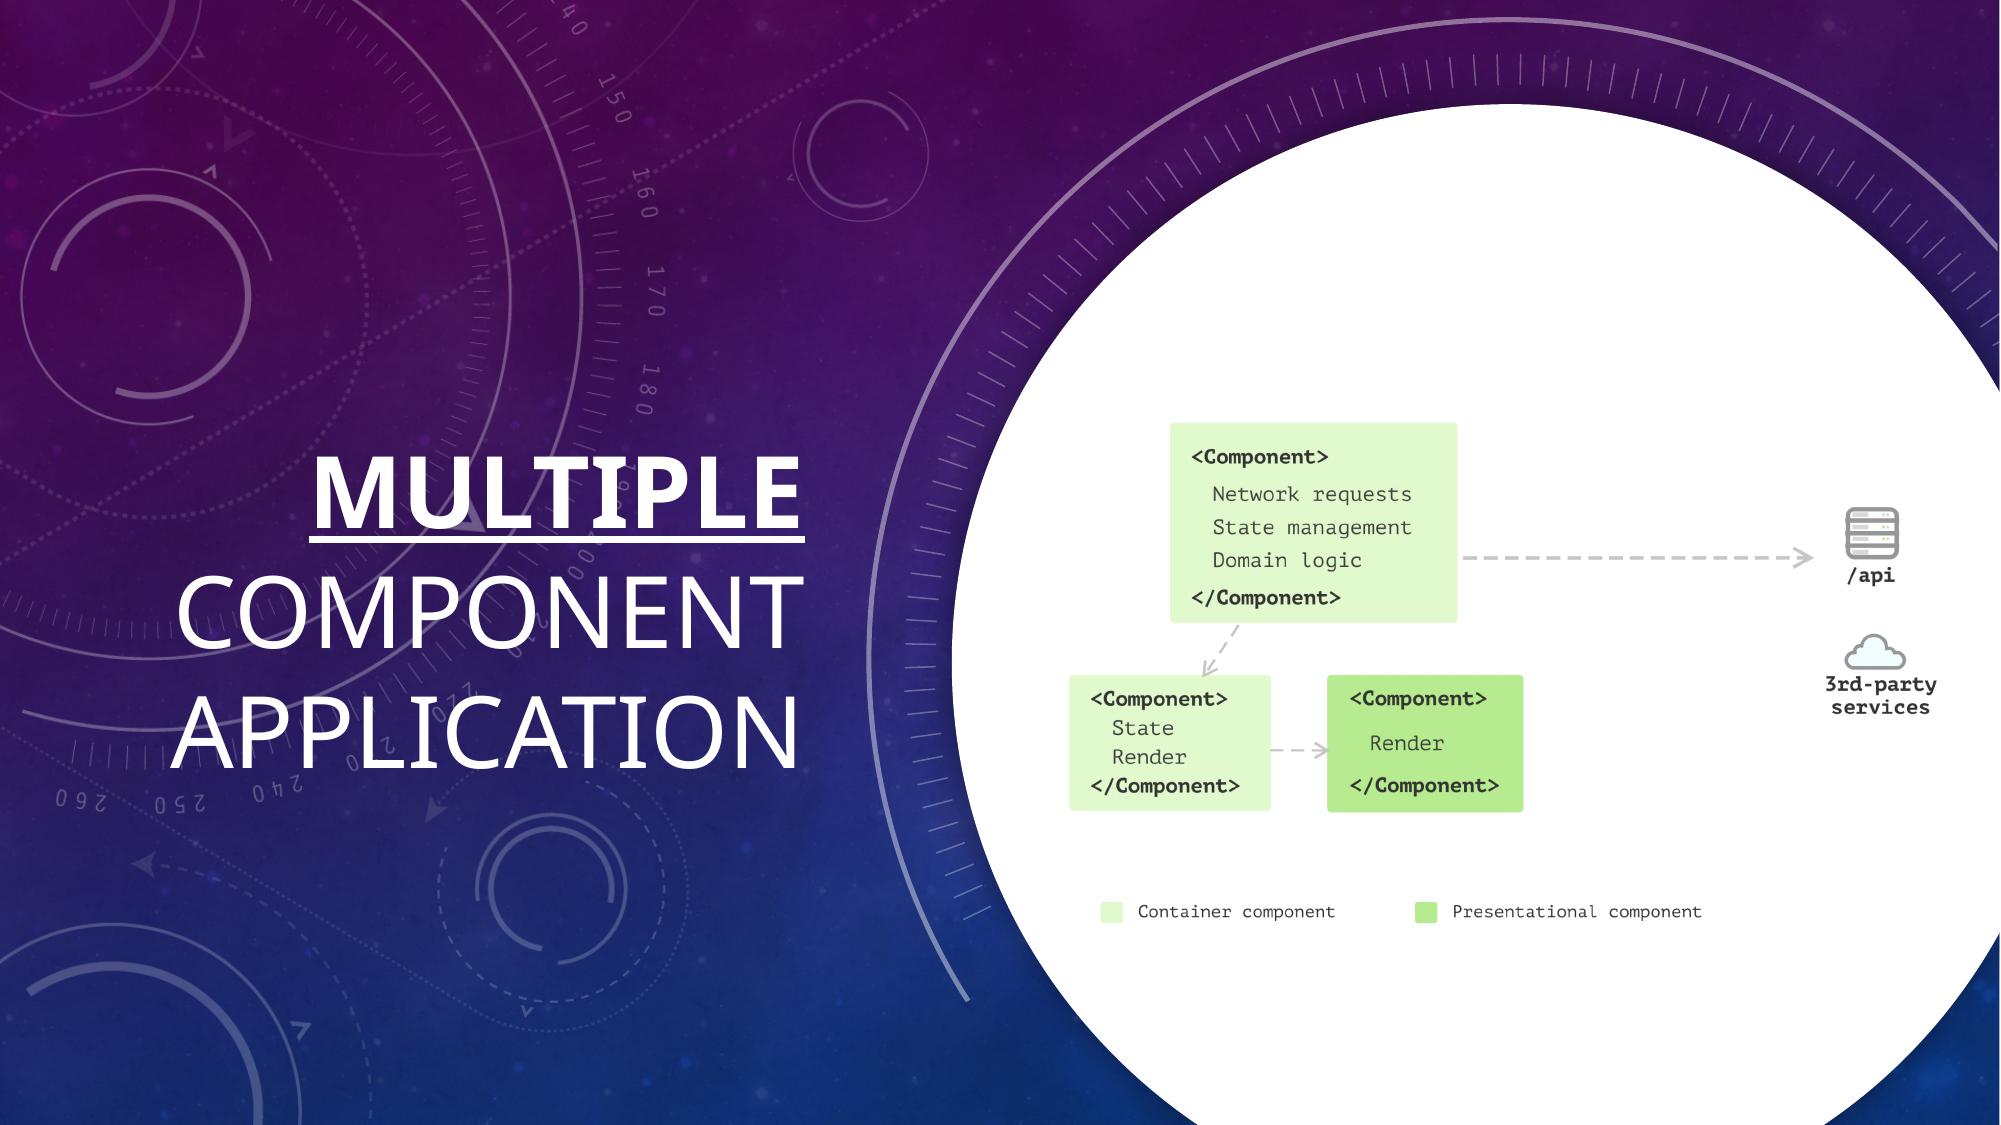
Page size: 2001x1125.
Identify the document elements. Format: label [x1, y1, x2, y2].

picture [0, 0, 2000, 1125]
text_box [904, 54, 2000, 914]
